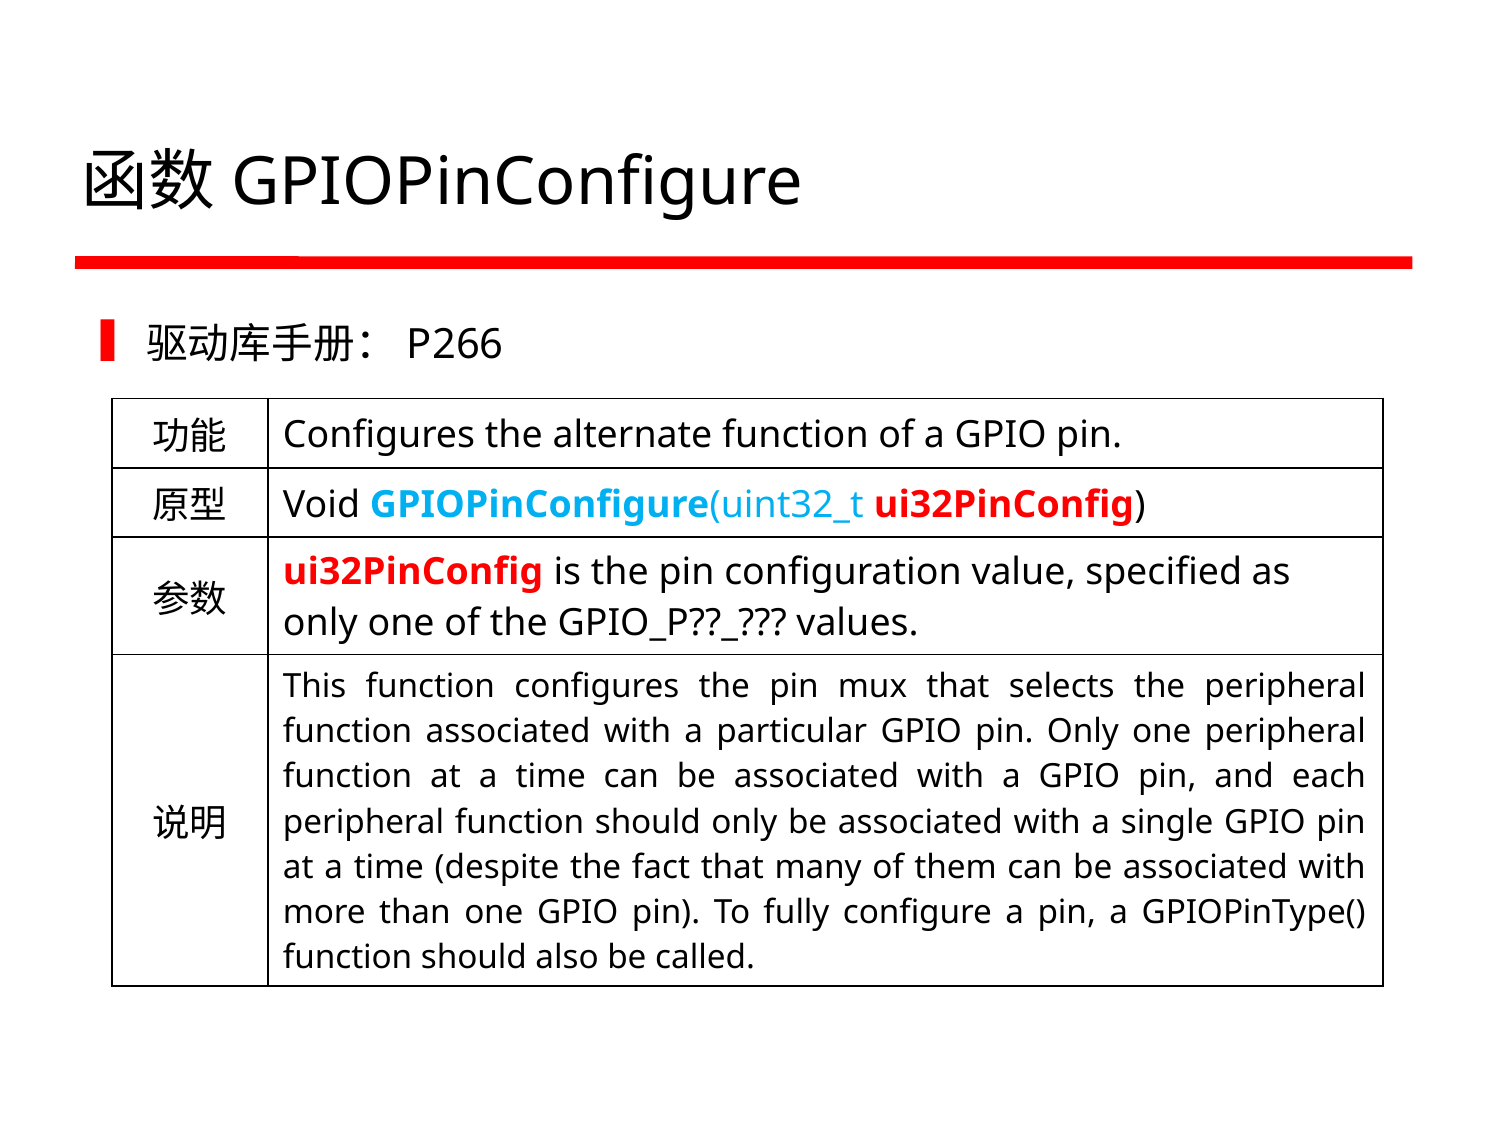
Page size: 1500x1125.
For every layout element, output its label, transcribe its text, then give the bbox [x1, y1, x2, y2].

table_cell Void GPIOPinConfigure(uint32_t ui32PinConfig) [269, 469, 1382, 536]
table_cell 原型 [113, 469, 267, 536]
table_cell ui32PinConfig is the pin configuration value, specified as only one of the GPIO_P??_??? values. [269, 538, 1382, 654]
title 函数GPIOPinConfigure [66, 37, 1413, 226]
table_cell 说明 [113, 655, 267, 985]
table_header 功能 [113, 399, 267, 467]
table_cell This function configures the pin mux that selects the peripheral function associated with a particular GPIO pin. Only one peripheral function at a time can be associated with a GPIO pin, and each peripheral function should only be associated with a single GPIO pin at a time (despite the fact that many of them can be associated with more than one GPIO pin). To fully configure a pin, a GPIOPinType() function should also be called. [269, 655, 1382, 985]
table_header Configures the alternate function of a GPIO pin. [269, 399, 1382, 467]
table_cell 参数 [113, 538, 267, 654]
list 驱动库手册：P266 [74, 309, 1417, 994]
